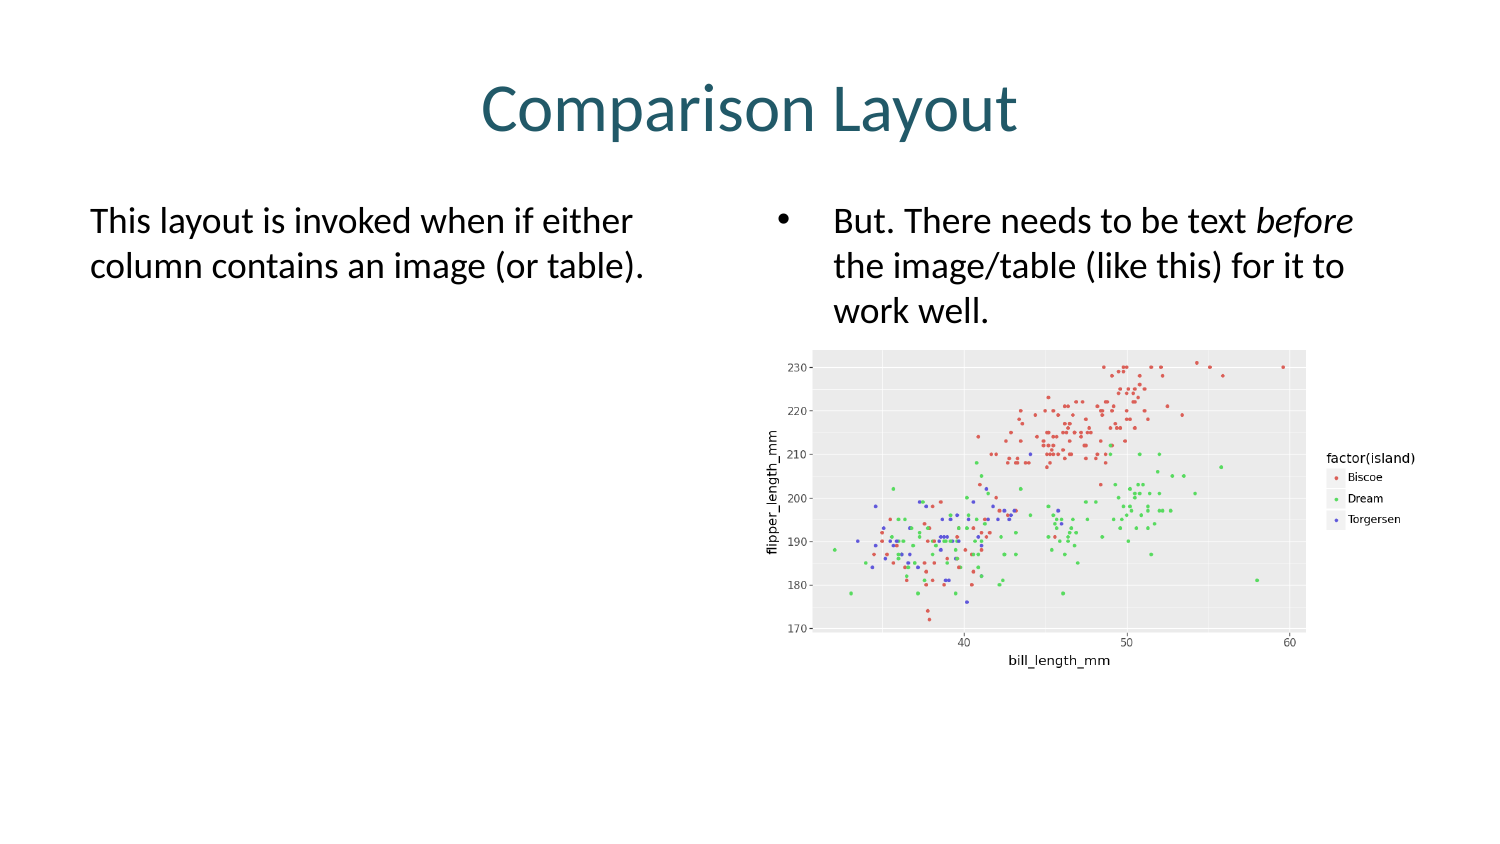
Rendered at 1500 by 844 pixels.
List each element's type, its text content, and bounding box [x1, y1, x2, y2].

list But. There needs to be text before the image/table (like this) for it to work well. [761, 188, 1425, 268]
picture [760, 343, 1424, 676]
title Comparison Layout [75, 33, 1425, 175]
list This layout is invoked when if either column contains an image (or table). [75, 188, 738, 268]
